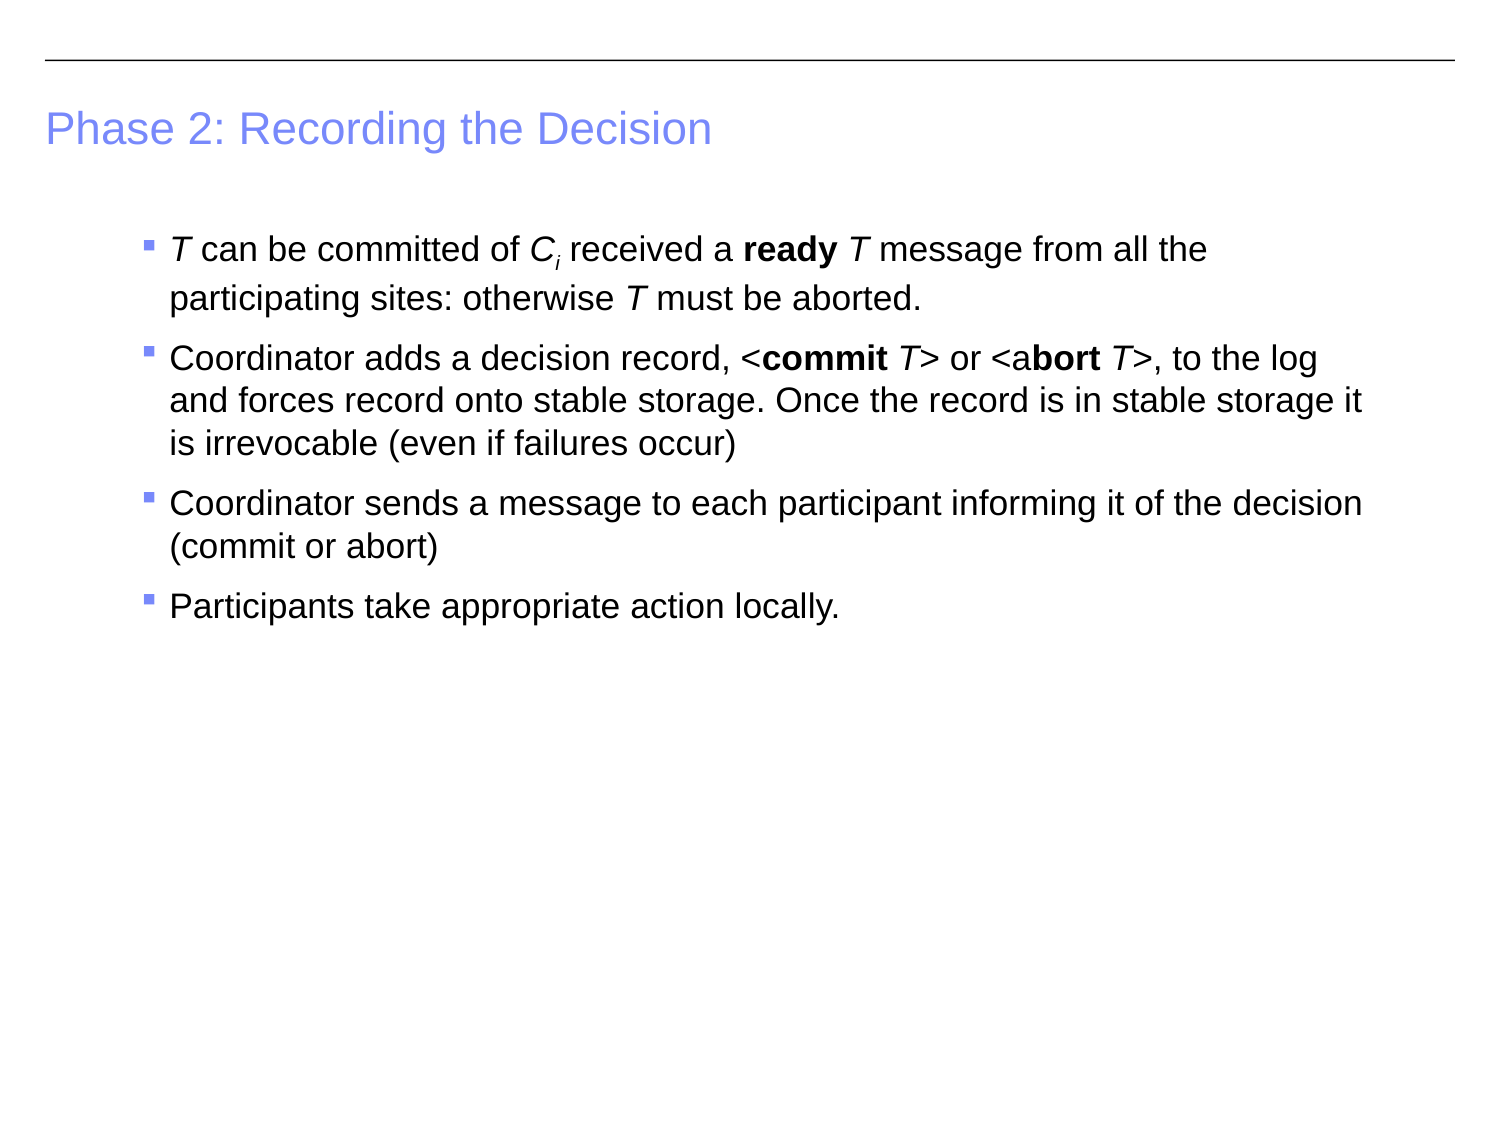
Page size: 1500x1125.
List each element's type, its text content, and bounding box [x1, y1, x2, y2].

list T can be committed of Ci received a ready T message from all the participating sites: otherwise T must be aborted. Coordinator adds a decision record, <commit T> or <abort T>, to the log and forces record onto stable storage. Once the record is in stable storage it is irrevocable (even if failures occur) Coordinator sends a message to each participant informing it of the decision (commit or abort) Participants take appropriate action locally. [126, 218, 1401, 870]
title Phase 2: Recording the Decision [29, 97, 1455, 173]
